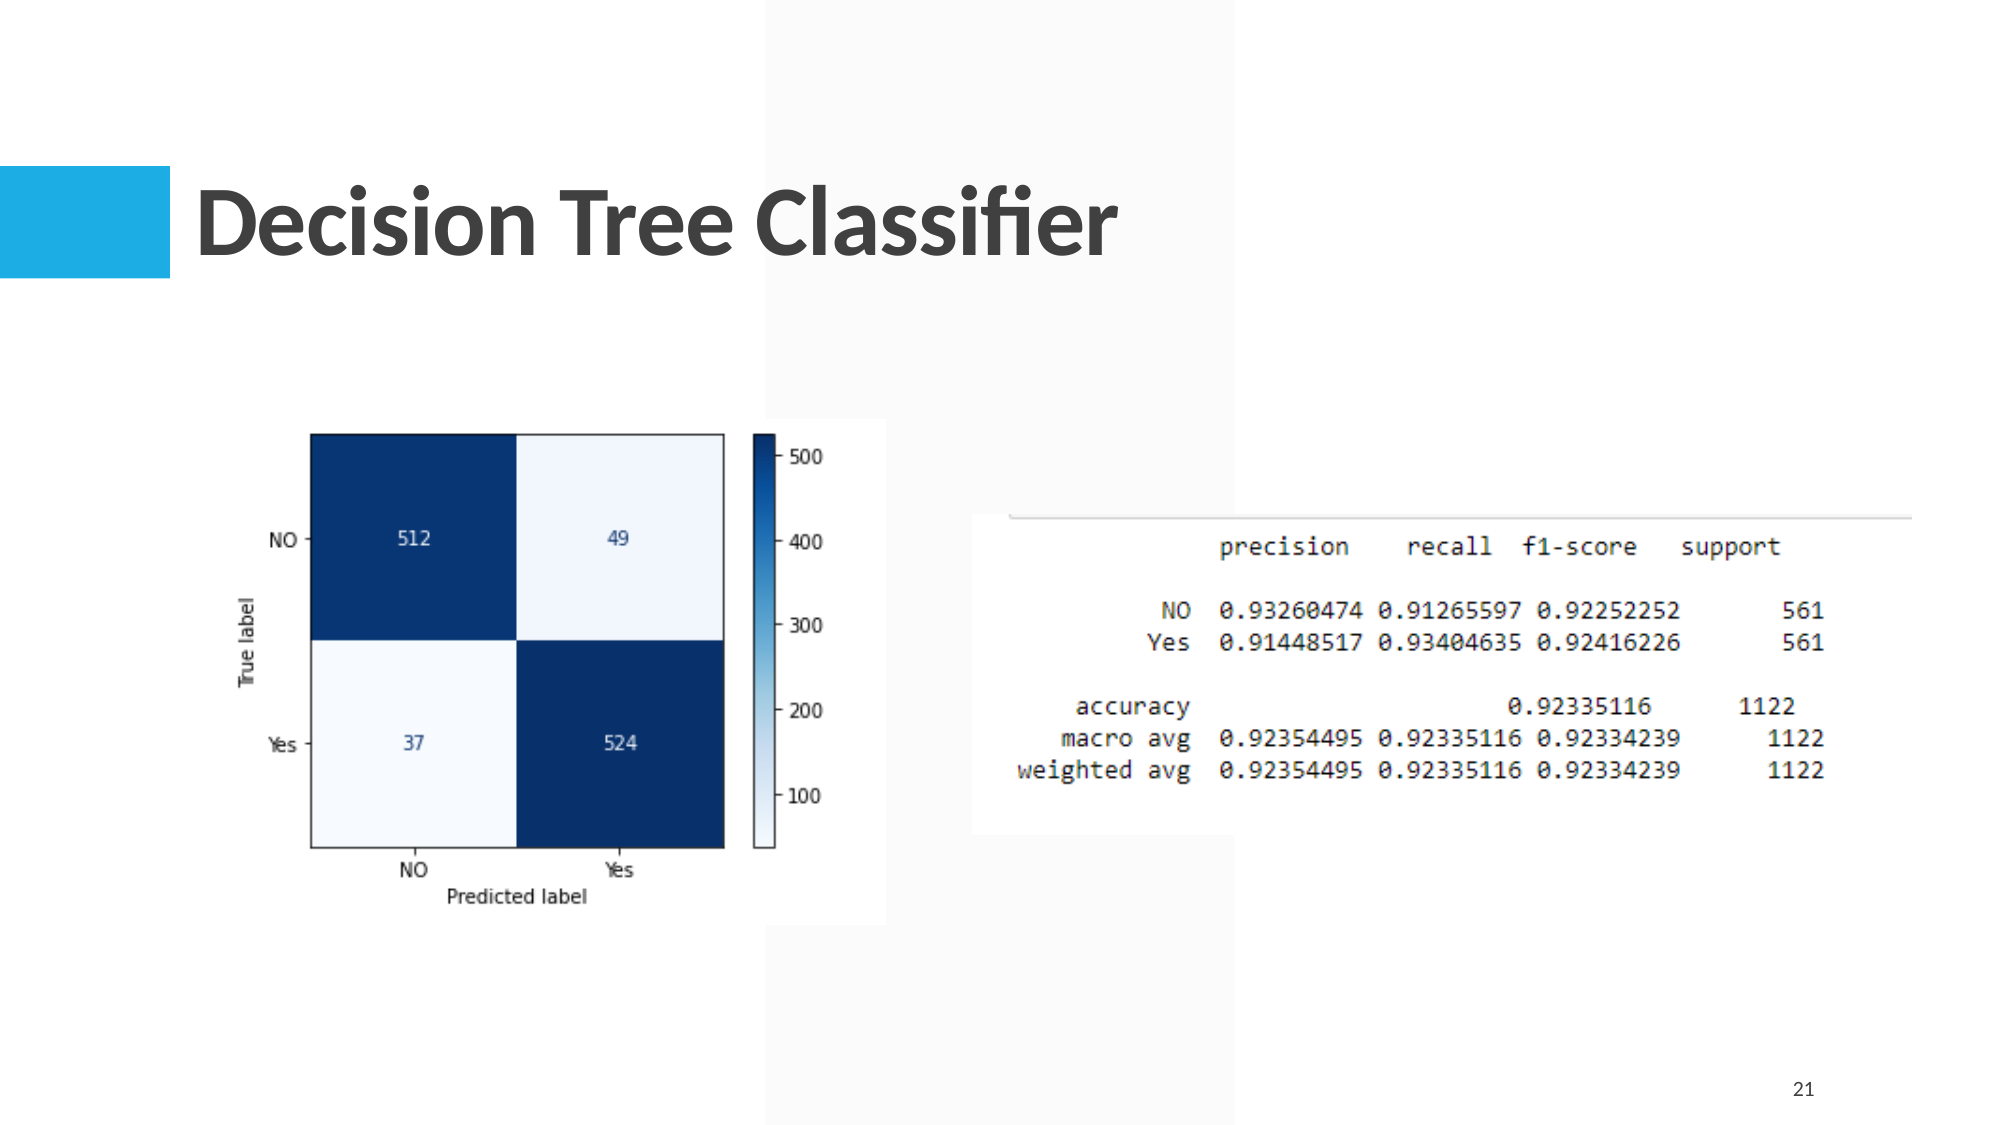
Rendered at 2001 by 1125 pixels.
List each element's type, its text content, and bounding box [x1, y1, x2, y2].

picture [972, 514, 1913, 836]
picture [179, 418, 886, 925]
title Decision Tree Classifier [180, 47, 1830, 285]
slide_number 21 [1702, 1057, 1830, 1118]
